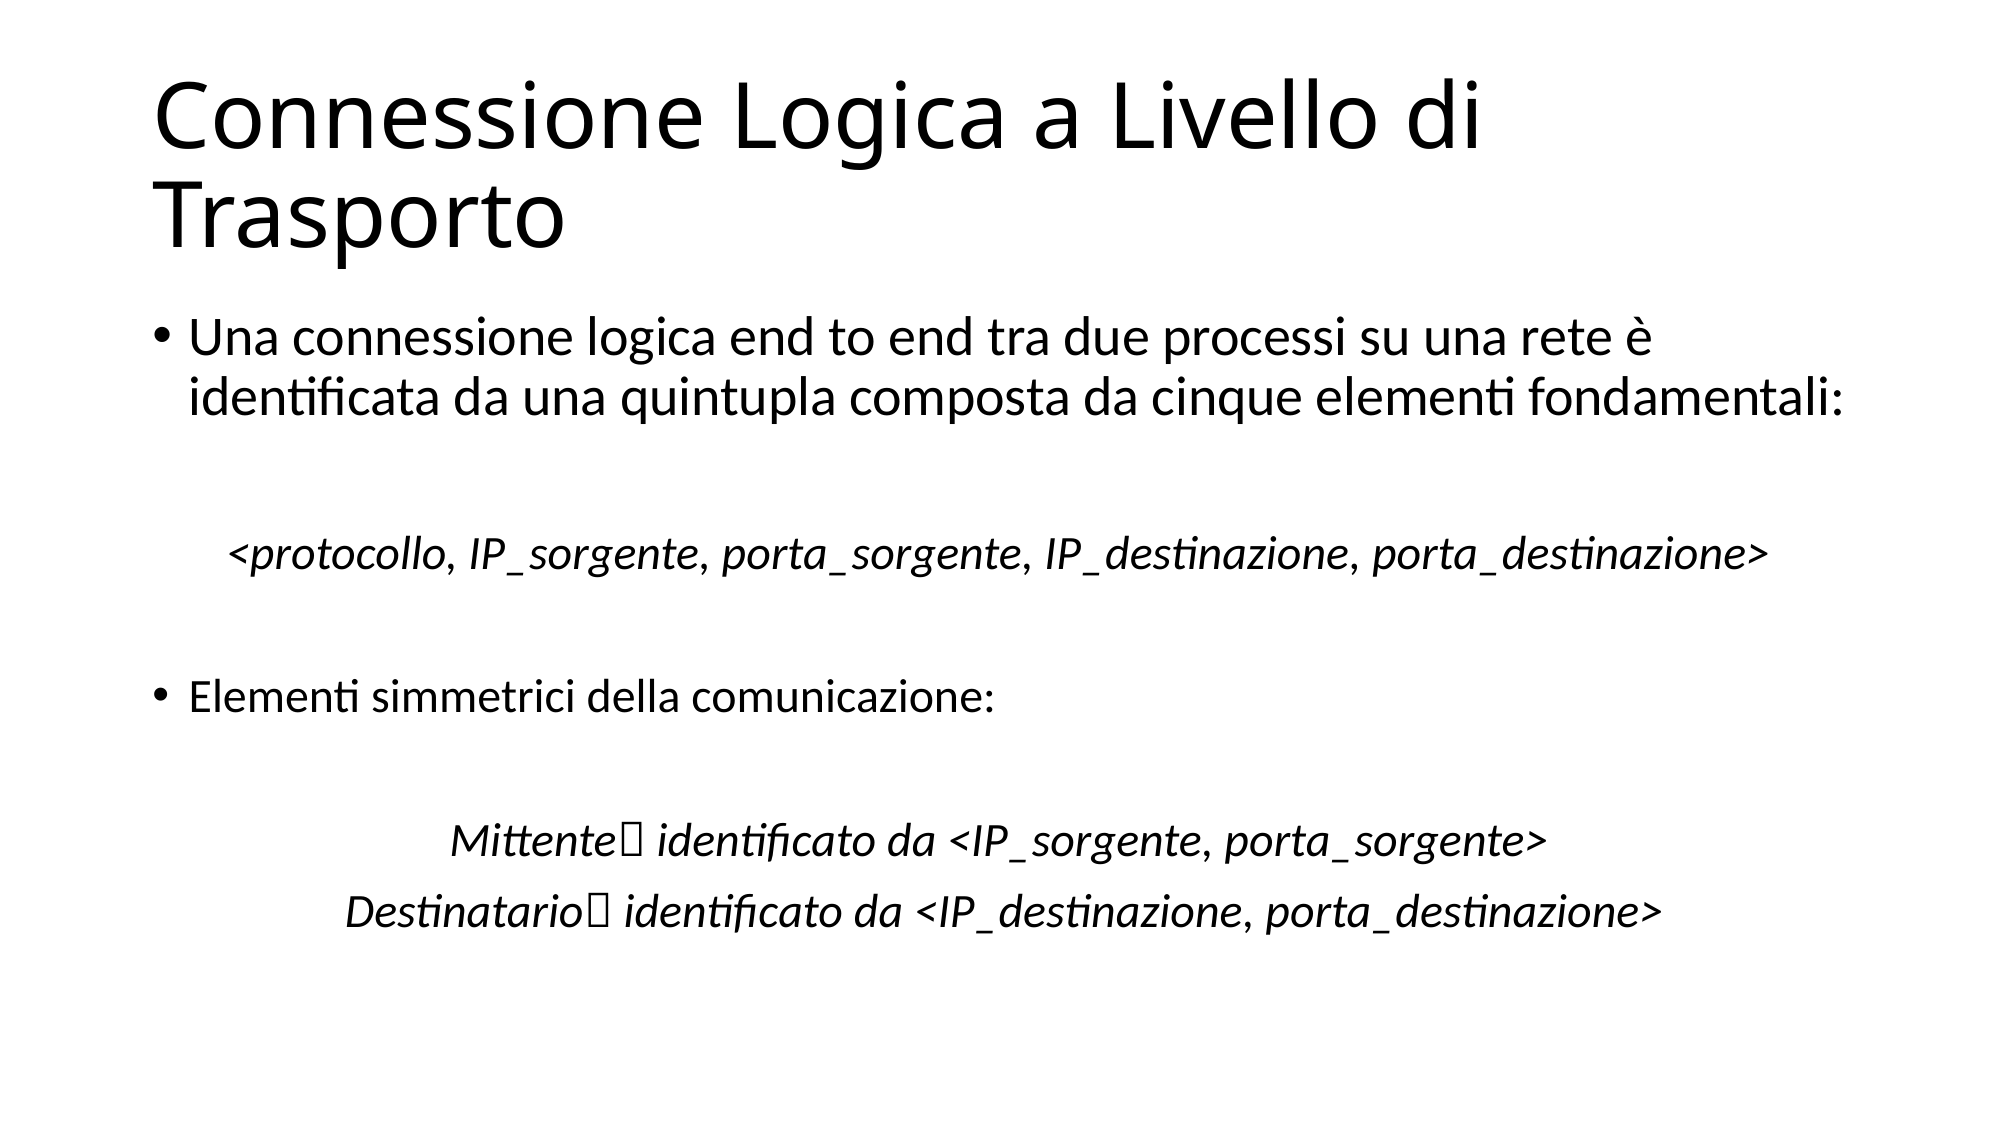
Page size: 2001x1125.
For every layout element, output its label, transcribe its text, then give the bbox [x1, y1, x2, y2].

list Una connessione logica end to end tra due processi su una rete è identificata da una quintupla composta da cinque elementi fondamentali: <protocollo, IP_sorgente, porta_sorgente, IP_destinazione, porta_destinazione> Elementi simmetrici della comunicazione: Mittente identificato da <IP_sorgente, porta_sorgente> Destinatario identificato da <IP_destinazione, porta_destinazione> [137, 299, 1863, 1014]
title Connessione Logica a Livello di Trasporto [137, 59, 1863, 278]
